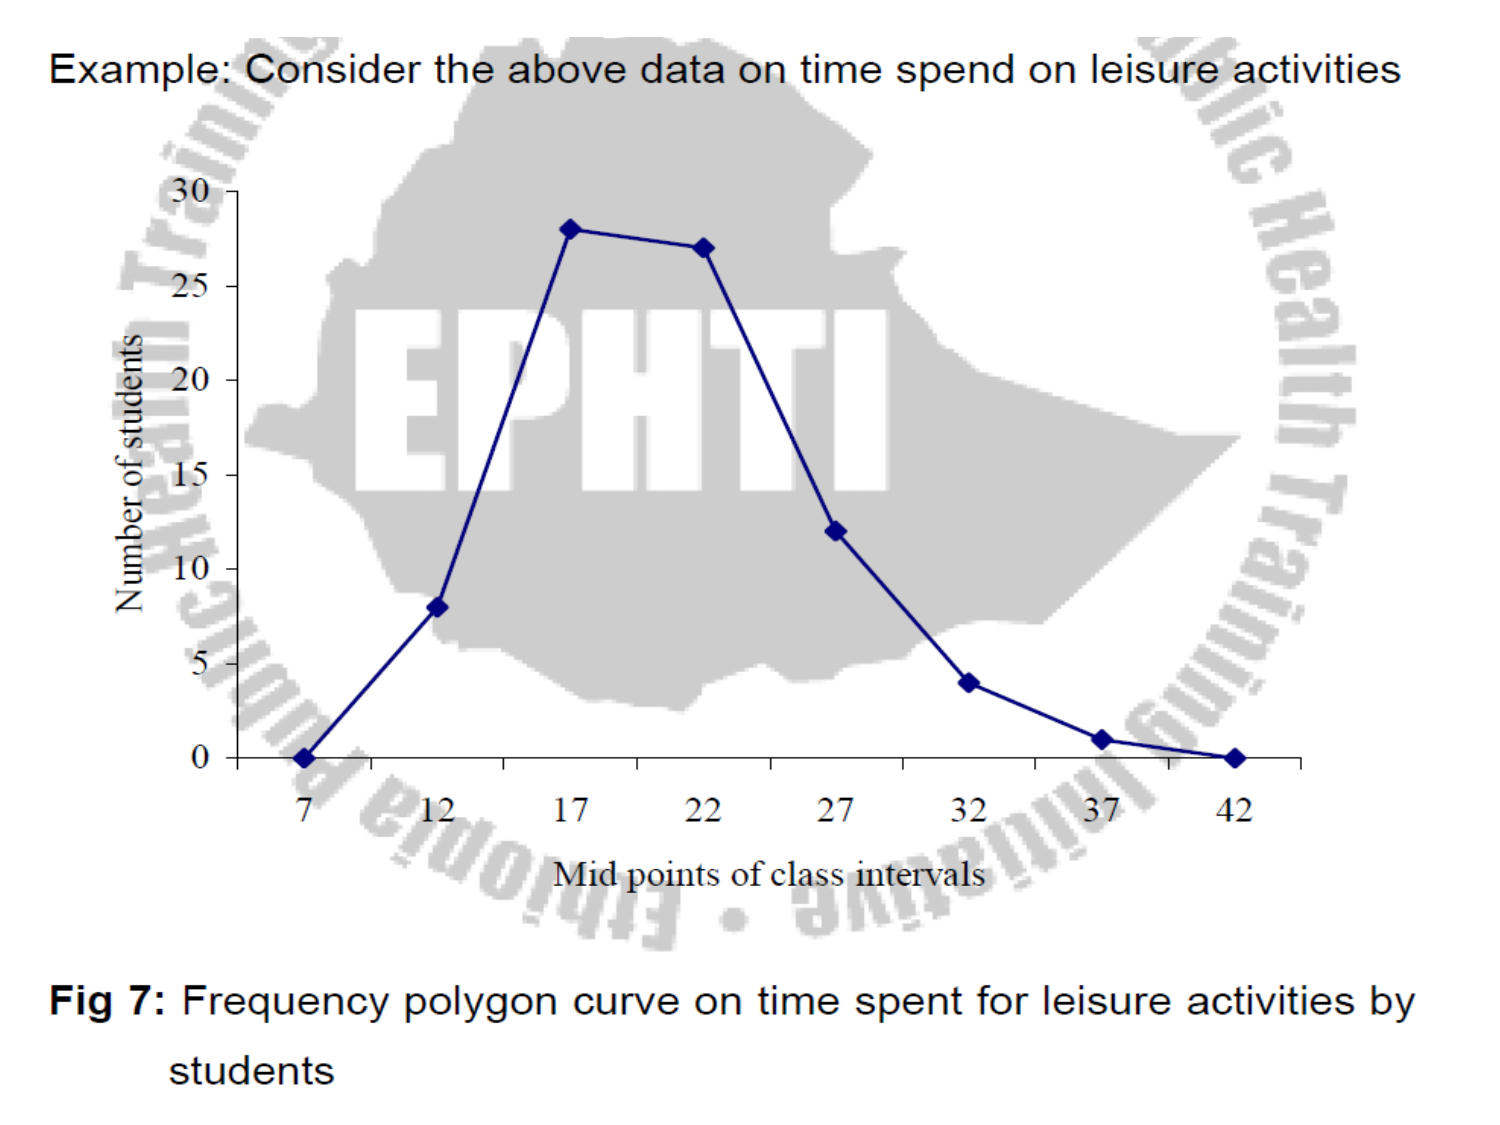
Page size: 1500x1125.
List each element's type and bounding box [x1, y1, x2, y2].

list [0, 37, 1463, 1101]
